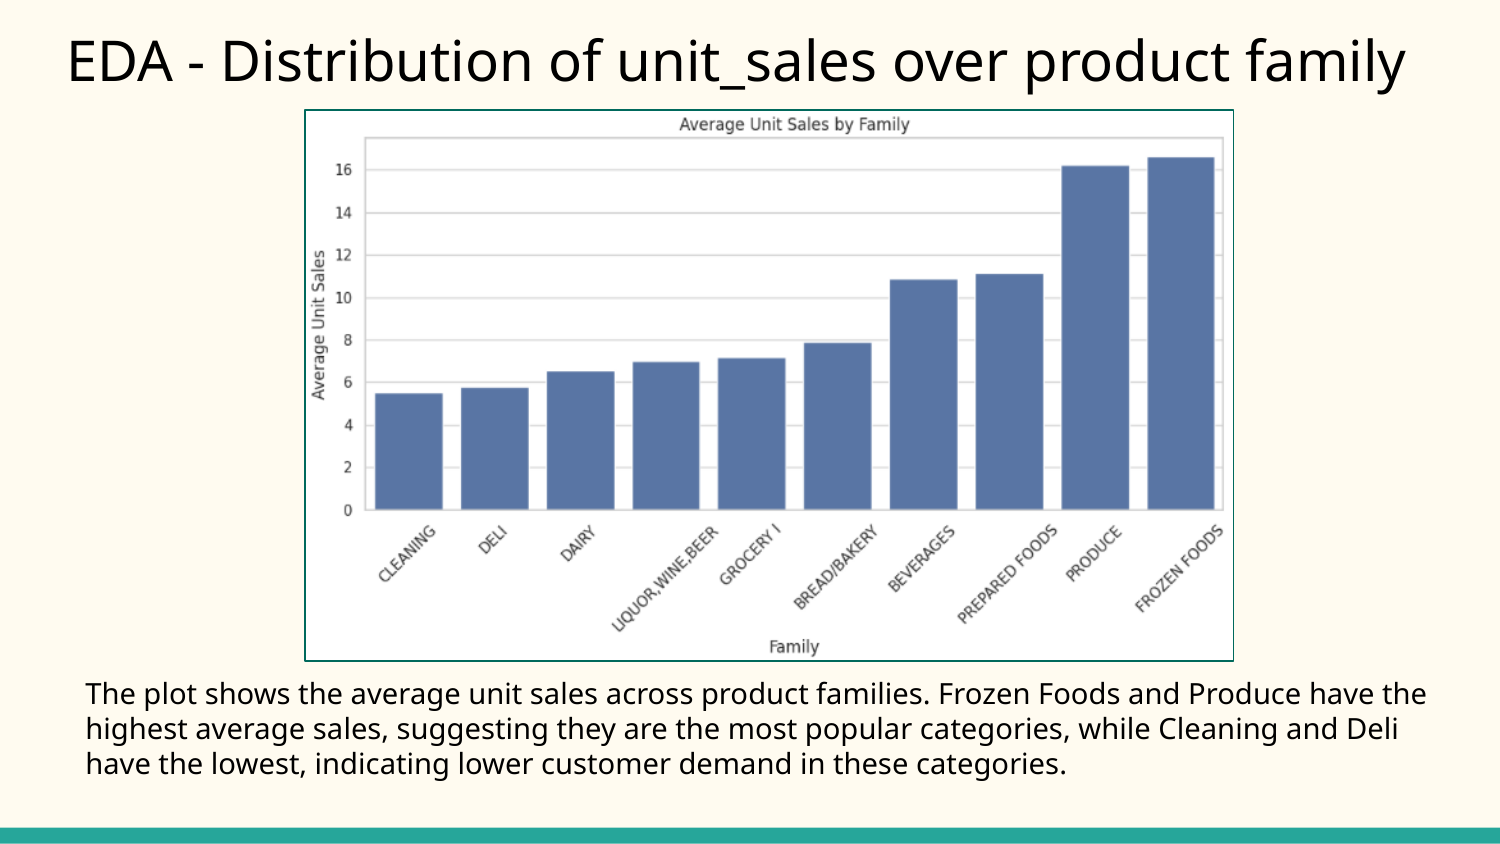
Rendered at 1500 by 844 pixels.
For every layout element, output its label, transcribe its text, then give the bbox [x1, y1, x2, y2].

title EDA - Distribution of unit_sales over product family [51, 10, 1449, 111]
picture [305, 110, 1233, 661]
title The plot shows the average unit sales across product families. Frozen Foods and Produce have the highest average sales, suggesting they are the most popular categories, while Cleaning and Deli have the lowest, indicating lower customer demand in these categories. [70, 660, 1469, 761]
